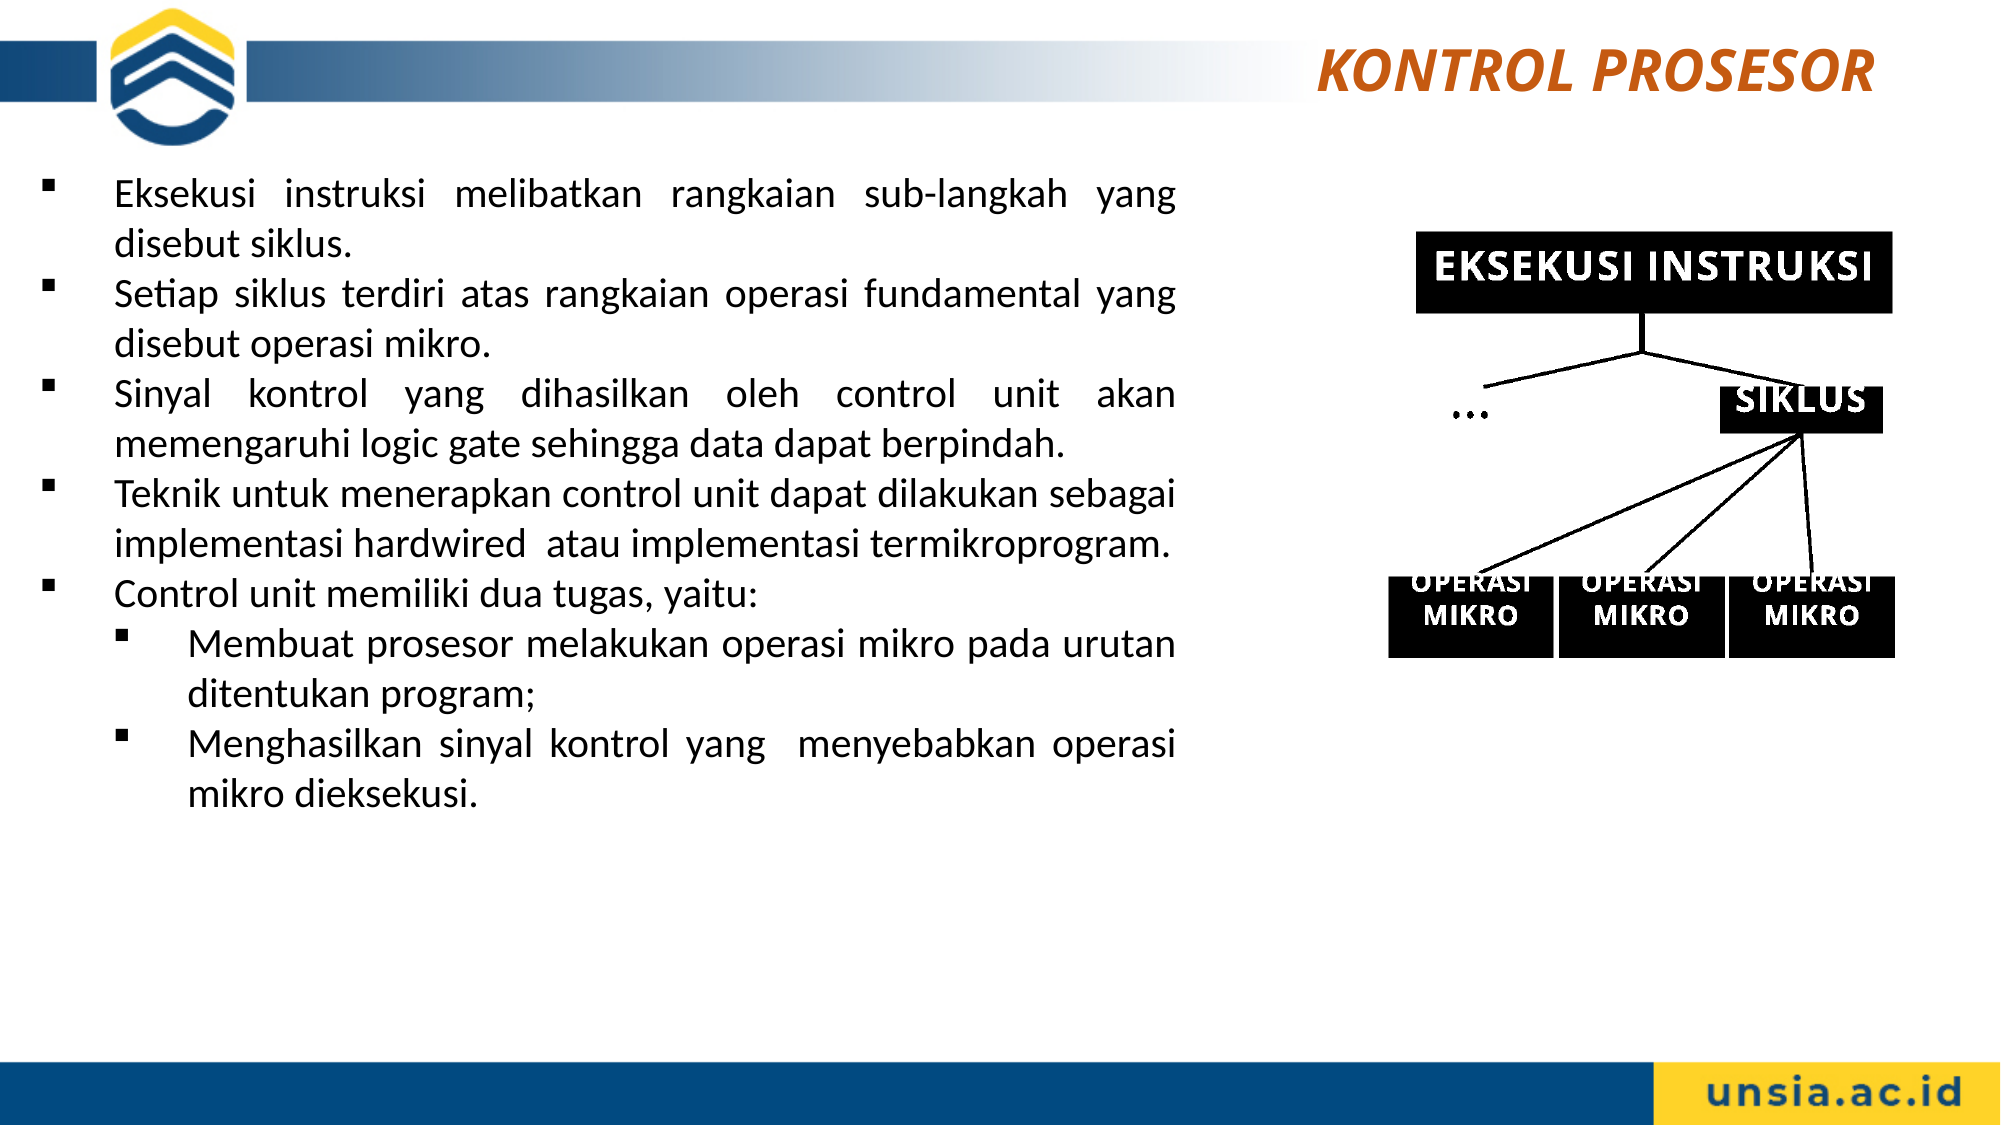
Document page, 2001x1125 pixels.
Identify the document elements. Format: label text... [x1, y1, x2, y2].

text_box Eksekusi instruksi melibatkan rangkaian sub-langkah yang disebut siklus. Setiap siklus terdiri atas rangkaian operasi fundamental yang disebut operasi mikro. Sinyal kontrol yang dihasilkan oleh control unit akan memengaruhi logic gate sehingga data dapat berpindah. Teknik untuk menerapkan control unit dapat dilakukan sebagai implementasi hardwired atau implementasi termikroprogram. Control unit memiliki dua tugas, yaitu: Membuat prosesor melakukan operasi mikro pada urutan ditentukan program; Menghasilkan sinyal kontrol yang menyebabkan operasi mikro dieksekusi. [24, 158, 1192, 824]
title KONTROL PROSESOR [1301, 0, 2000, 159]
picture [0, 0, 2001, 1125]
